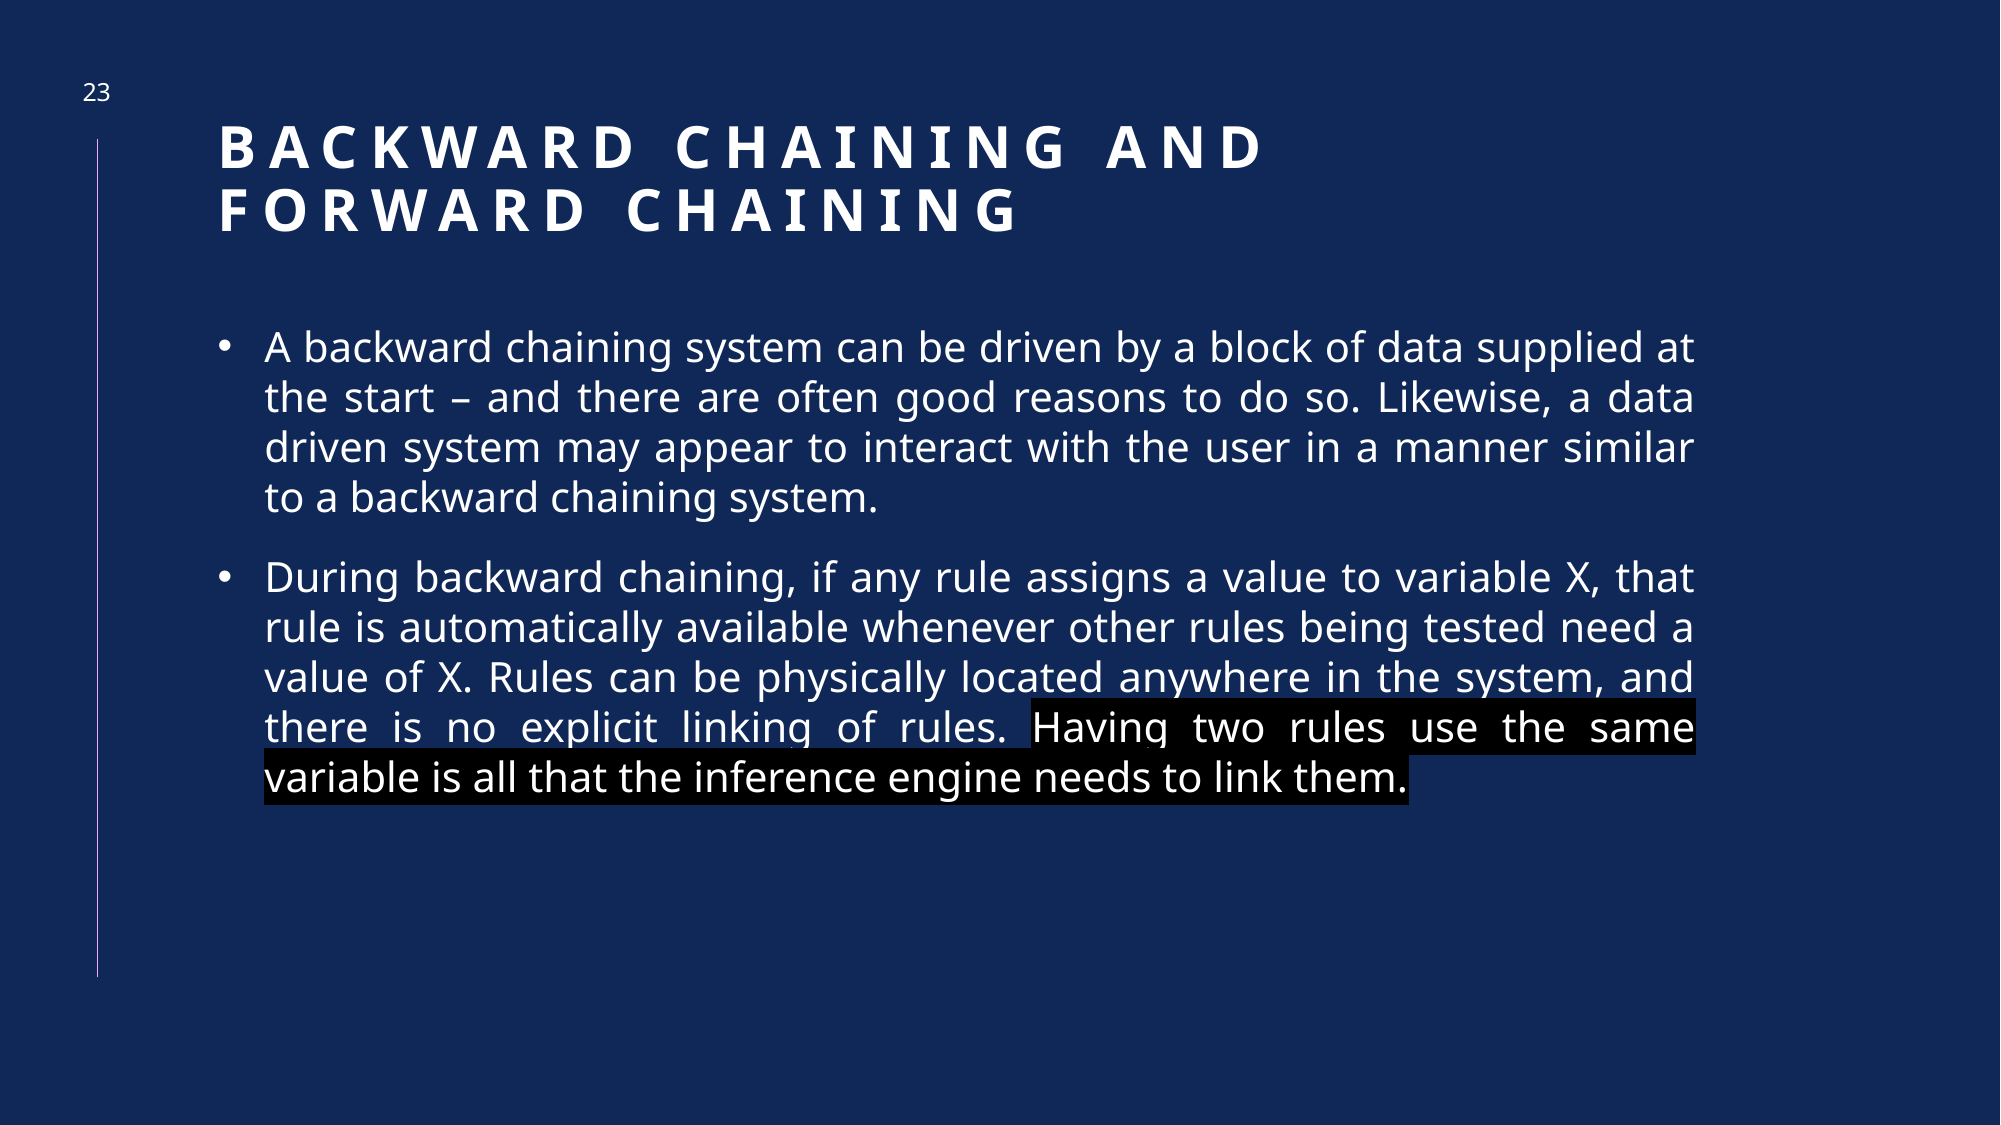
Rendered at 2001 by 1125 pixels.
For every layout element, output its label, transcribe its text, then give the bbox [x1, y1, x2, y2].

slide_number 23 [53, 67, 140, 119]
text_box A backward chaining system can be driven by a block of data supplied at the start – and there are often good reasons to do so. Likewise, a data driven system may appear to interact with the user in a manner similar to a backward chaining system. [202, 313, 1711, 543]
title Backward Chaining and forward Chaining [202, 93, 1603, 269]
text_box During backward chaining, if any rule assigns a value to variable X, that rule is automatically available whenever other rules being tested need a value of X. Rules can be physically located anywhere in the system, and there is no explicit linking of rules. Having two rules use the same variable is all that the inference engine needs to link them. [202, 543, 1711, 859]
